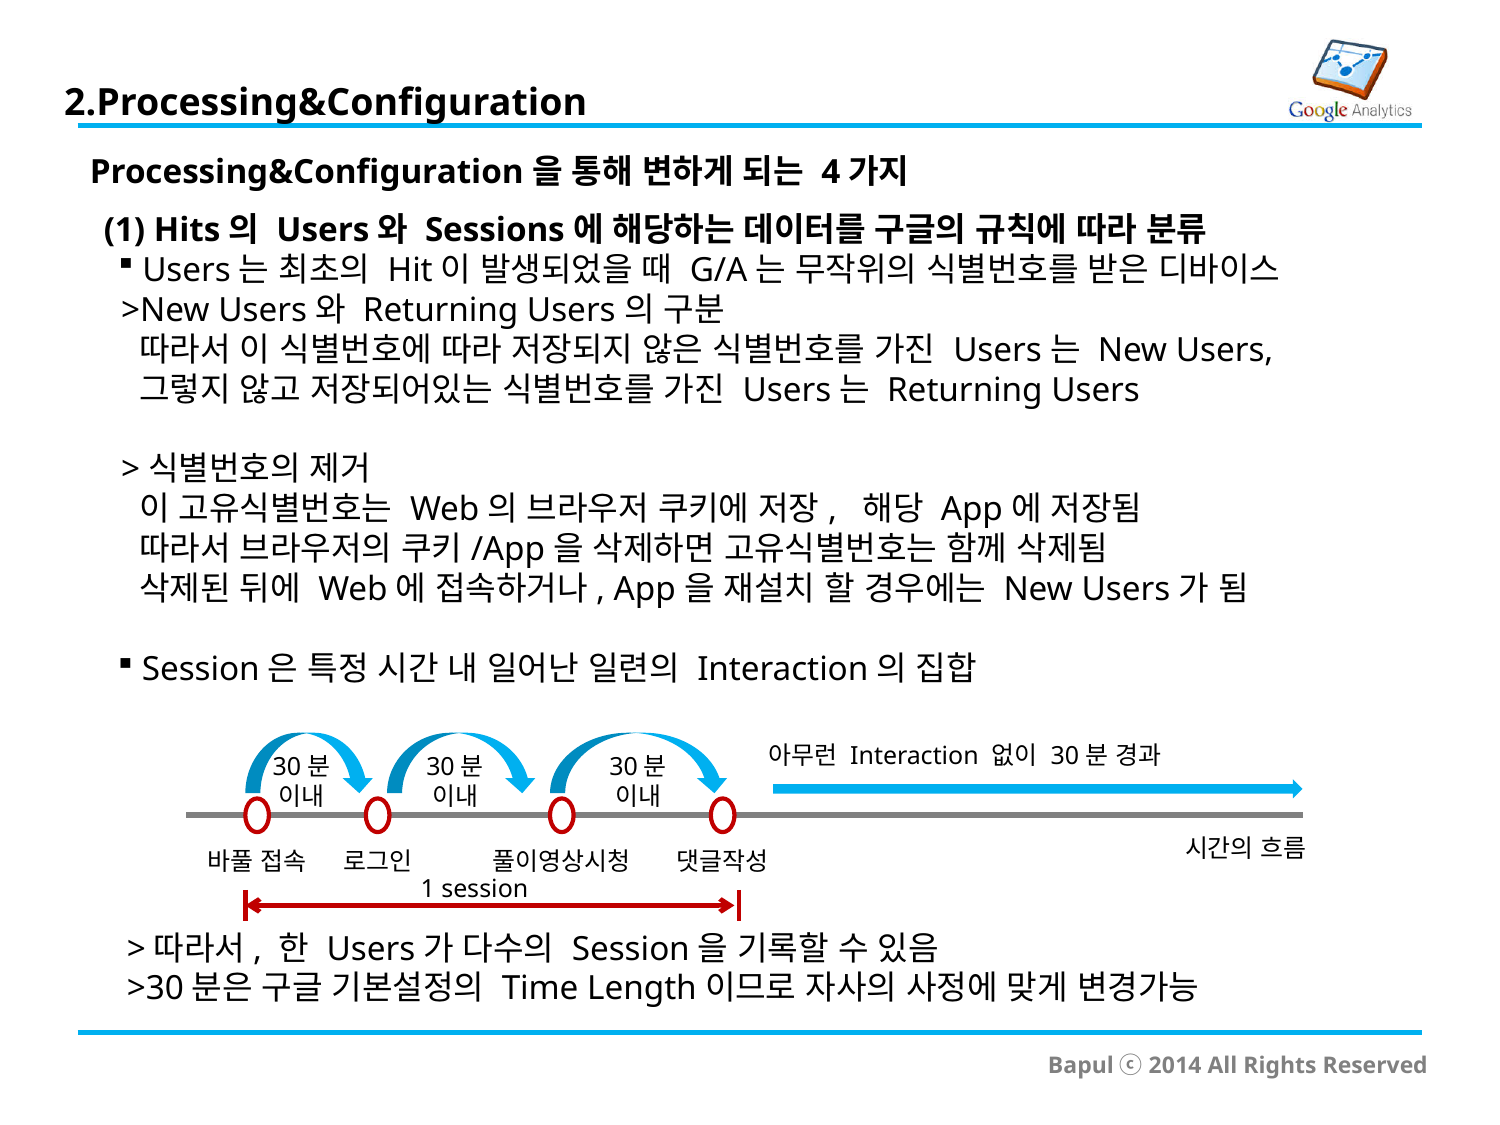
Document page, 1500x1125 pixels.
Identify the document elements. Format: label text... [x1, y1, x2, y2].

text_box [186, 732, 1314, 922]
text_box (1) Hits의 Users와 Sessions에 해당하는 데이터를 구글의 규칙에 따라 분류 Users는 최초의 Hit이 발생되었을 때 G/A는 무작위의 식별번호를 받은 디바이스 >New Users와 Returning Users의 구분 따라서 이 식별번호에 따라 저장되지 않은 식별번호를 가진 Users는 New Users, 그렇지 않고 저장되어있는 식별번호를 가진 Users는 Returning Users >식별번호의 제거 이 고유식별번호는 Web의 브라우저 쿠키에 저장, 해당 App에 저장됨 따라서 브라우저의 쿠키/App을 삭제하면 고유식별번호는 함께 삭제됨 삭제된 뒤에 Web에 접속하거나, App을 재설치 할 경우에는 New Users가 됨 Session은 특정 시간 내 일어난 일련의 Interaction의 집합 >따라서, 한 Users가 다수의 Session을 기록할 수 있음 >30분은 구글 기본설정의 Time Length이므로 자사의 사정에 맞게 변경가능 [103, 208, 1428, 1007]
text_box 2.Processing&Configuration [64, 78, 588, 124]
text_box Processing&Configuration을 통해 변하게 되는 4가지 [89, 142, 1433, 238]
picture [1276, 8, 1424, 142]
